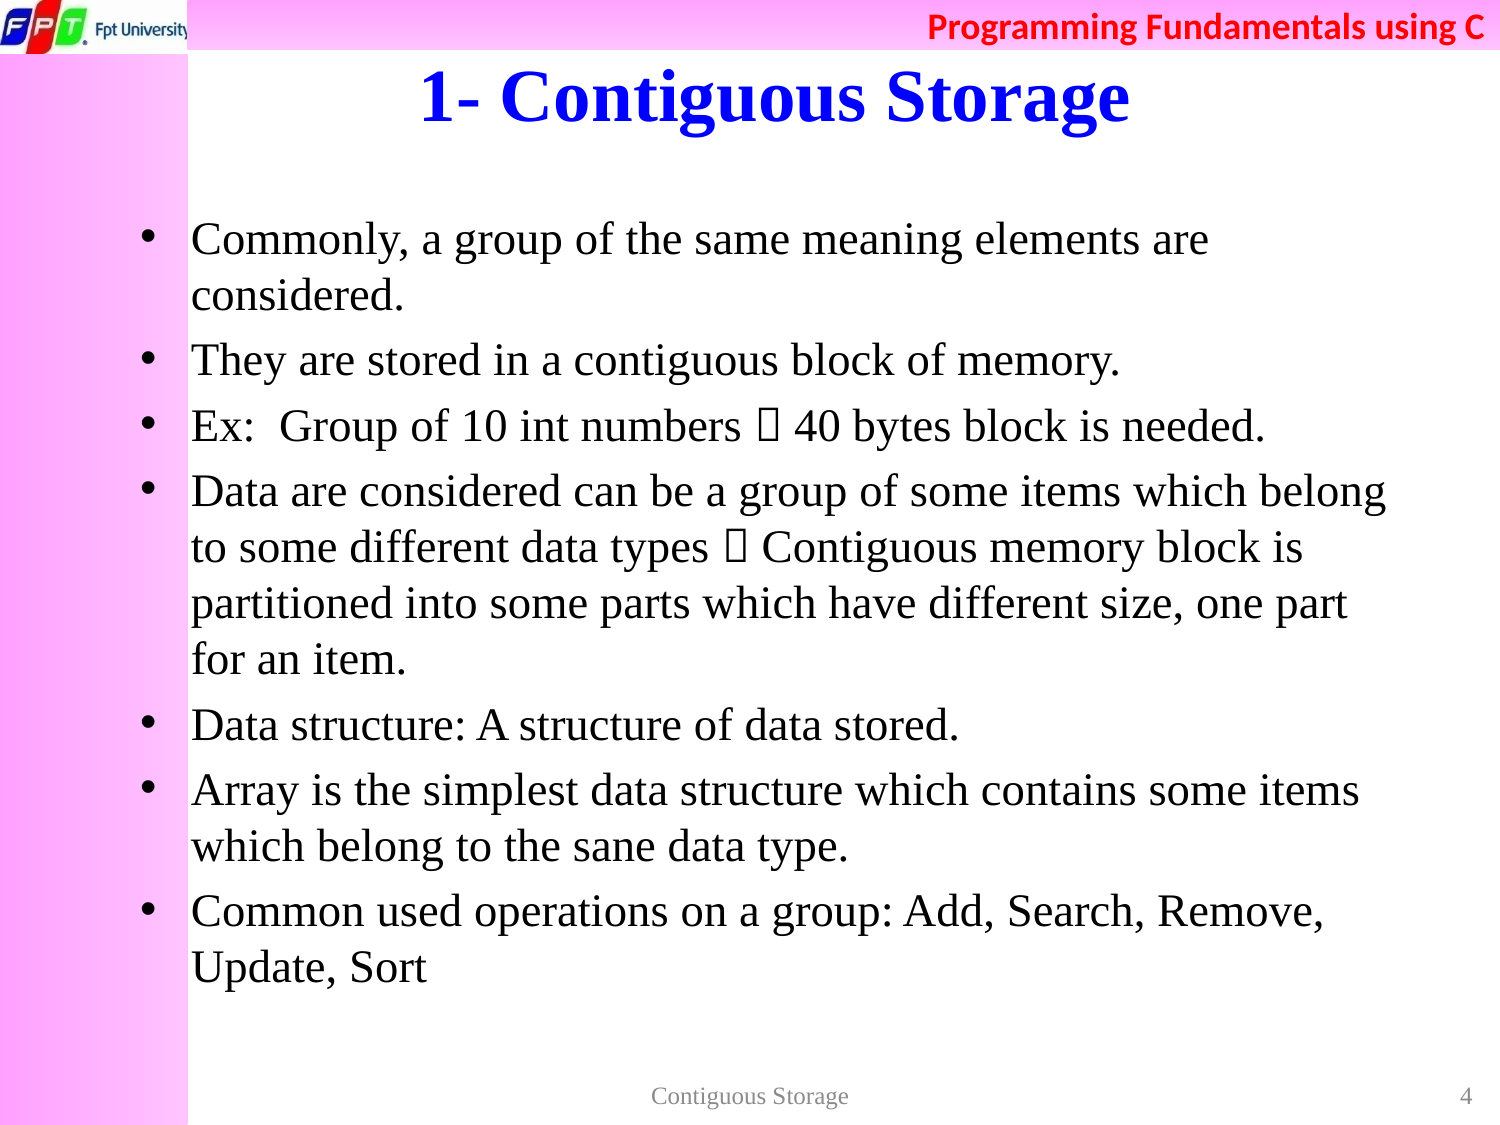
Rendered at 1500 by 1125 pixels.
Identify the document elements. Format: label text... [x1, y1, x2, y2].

footer Contiguous Storage [512, 1074, 988, 1116]
slide_number 4 [1137, 1074, 1488, 1116]
title 1- Contiguous Storage [125, 45, 1425, 138]
list Commonly, a group of the same meaning elements are considered. They are stored in a contiguous block of memory. Ex: Group of 10 int numbers  40 bytes block is needed. Data are considered can be a group of some items which belong to some different data types  Contiguous memory block is partitioned into some parts which have different size, one part for an item. Data structure: A structure of data stored. Array is the simplest data structure which contains some items which belong to the sane data type. Common used operations on a group: Add, Search, Remove, Update, Sort [125, 200, 1425, 1005]
picture [0, 0, 188, 54]
